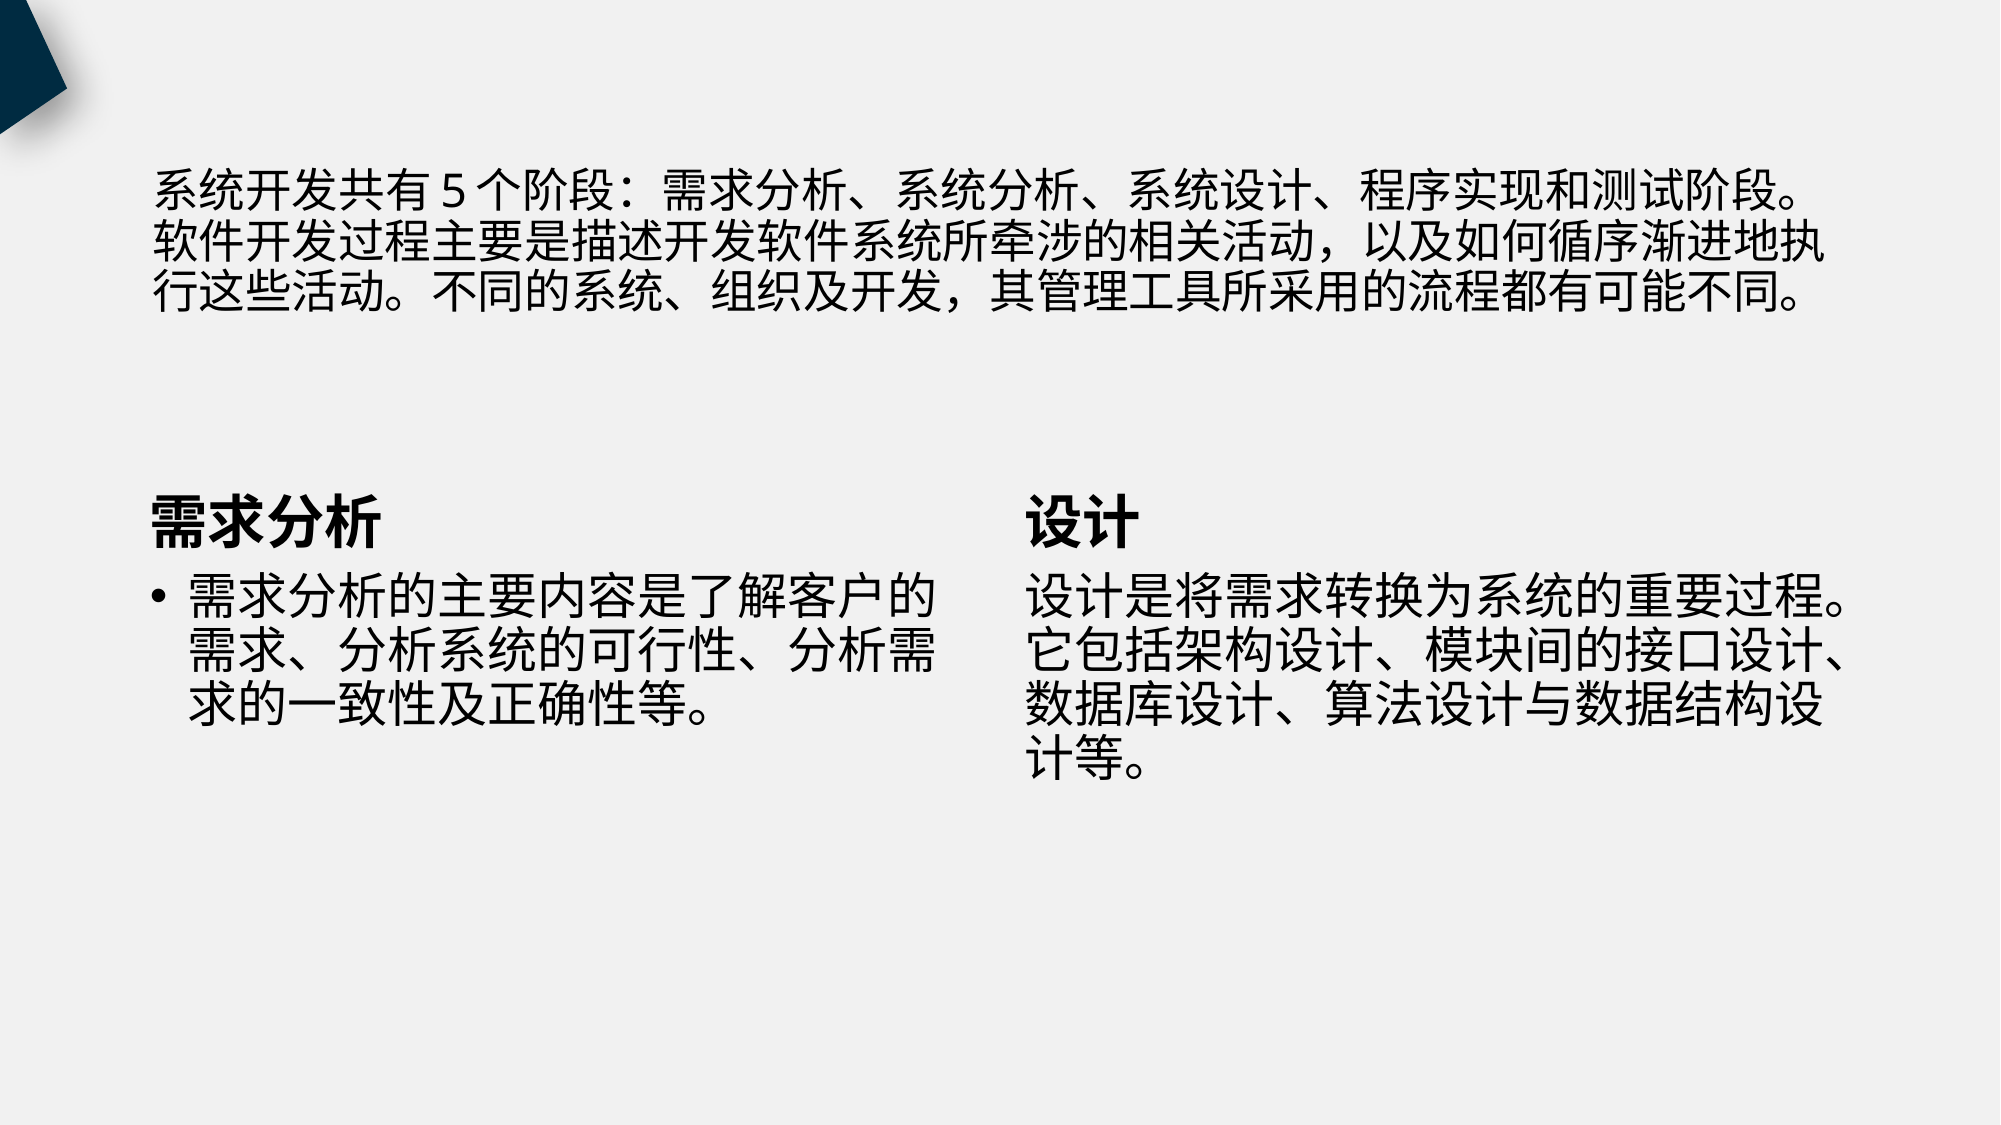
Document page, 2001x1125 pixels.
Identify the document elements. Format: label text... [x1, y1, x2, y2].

list 需求分析的主要内容是了解客户的需求、分析系统的可行性、分析需求的一致性及正确性等。 [134, 563, 981, 1125]
title 系统开发共有5个阶段：需求分析、系统分析、系统设计、程序实现和测试阶段。软件开发过程主要是描述开发软件系统所牵涉的相关活动，以及如何循序渐进地执行这些活动。不同的系统、组织及开发，其管理工具所采用的流程都有可能不同。 [137, 134, 1863, 352]
text_box [0, 0, 68, 135]
list 设计是将需求转换为系统的重要过程。它包括架构设计、模块间的接口设计、数据库设计、算法设计与数据结构设计等。 [1009, 563, 1860, 1125]
list 需求分析 [134, 428, 981, 563]
list 设计 [1009, 428, 1860, 563]
